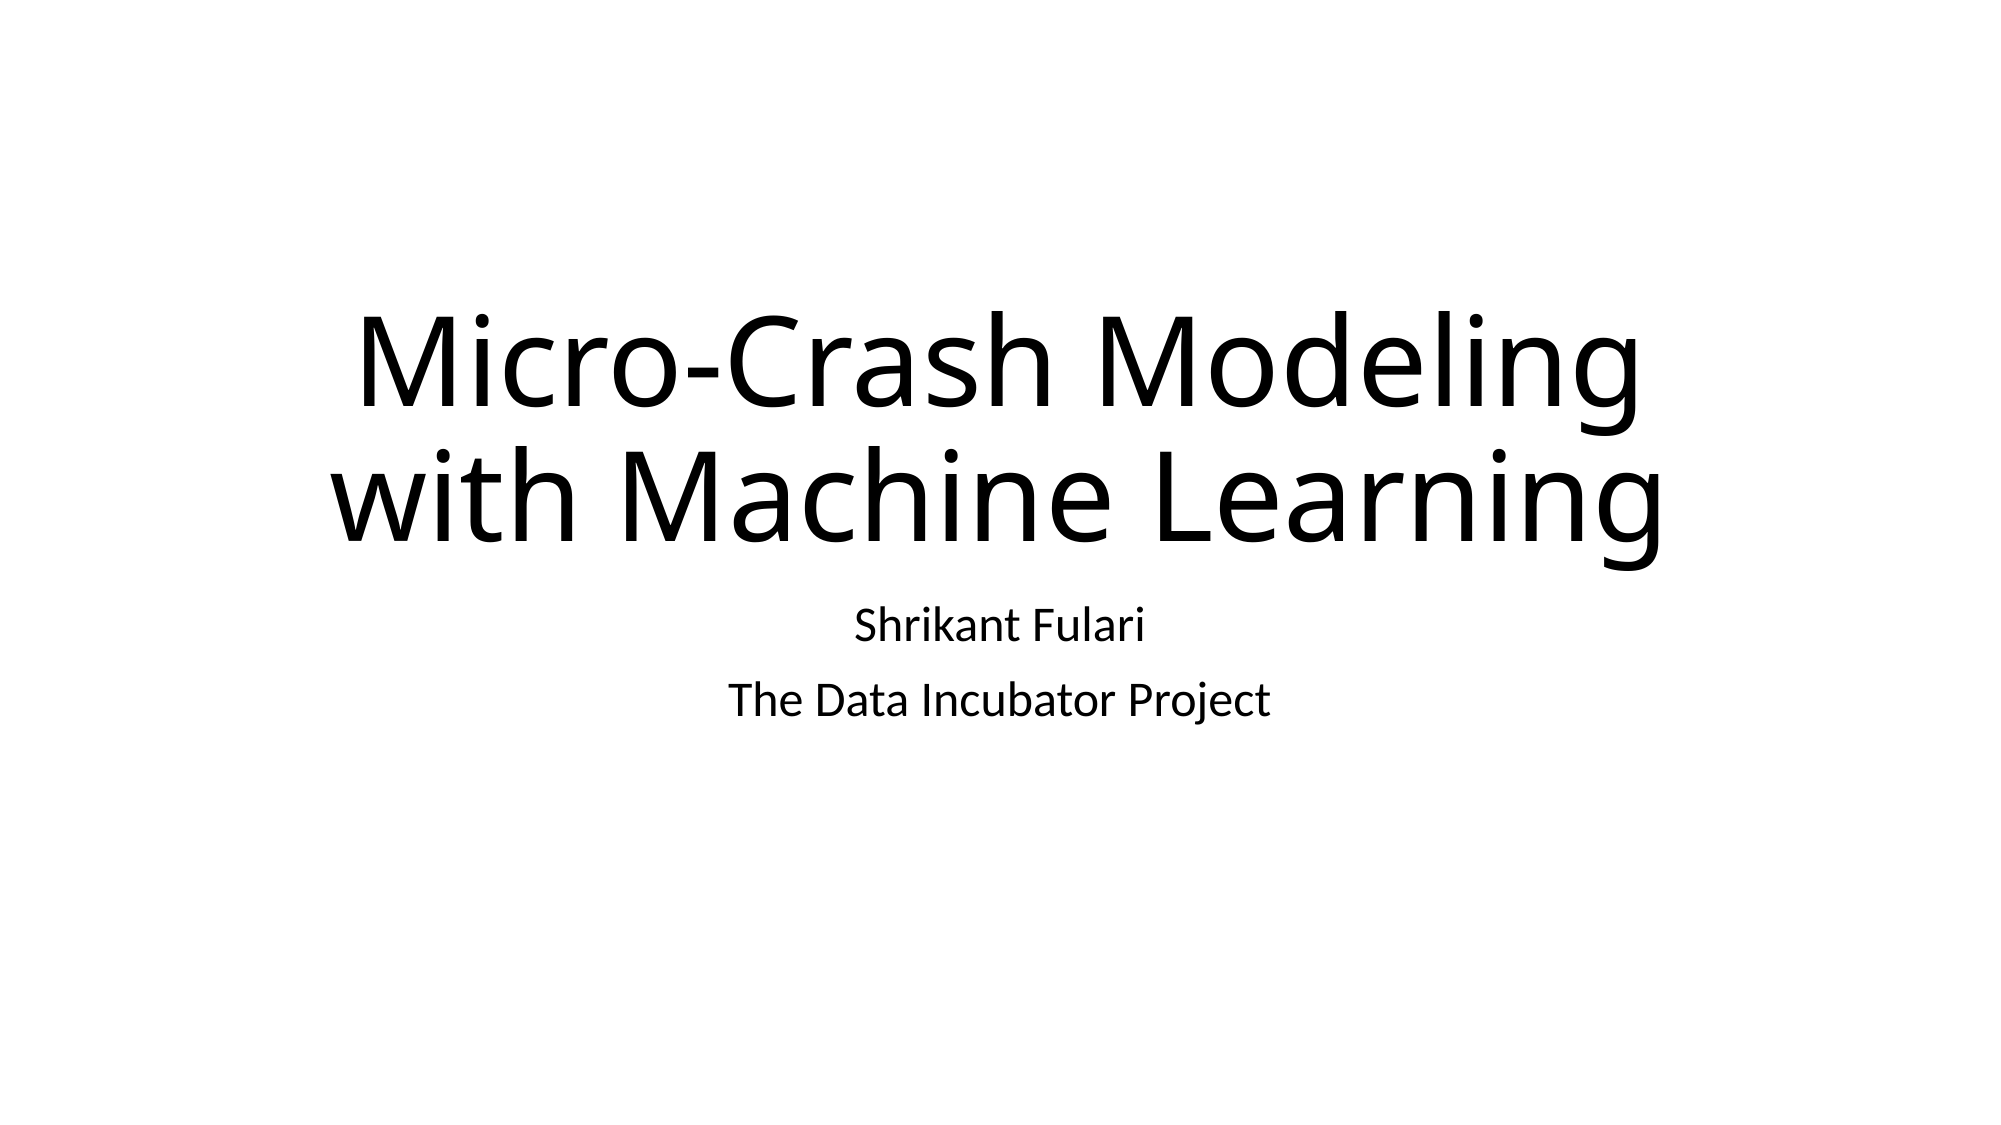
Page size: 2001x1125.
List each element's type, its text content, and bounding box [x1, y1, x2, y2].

title Micro-Crash Modeling with Machine Learning [249, 184, 1750, 576]
subtitle Shrikant Fulari The Data Incubator Project [249, 590, 1750, 863]
